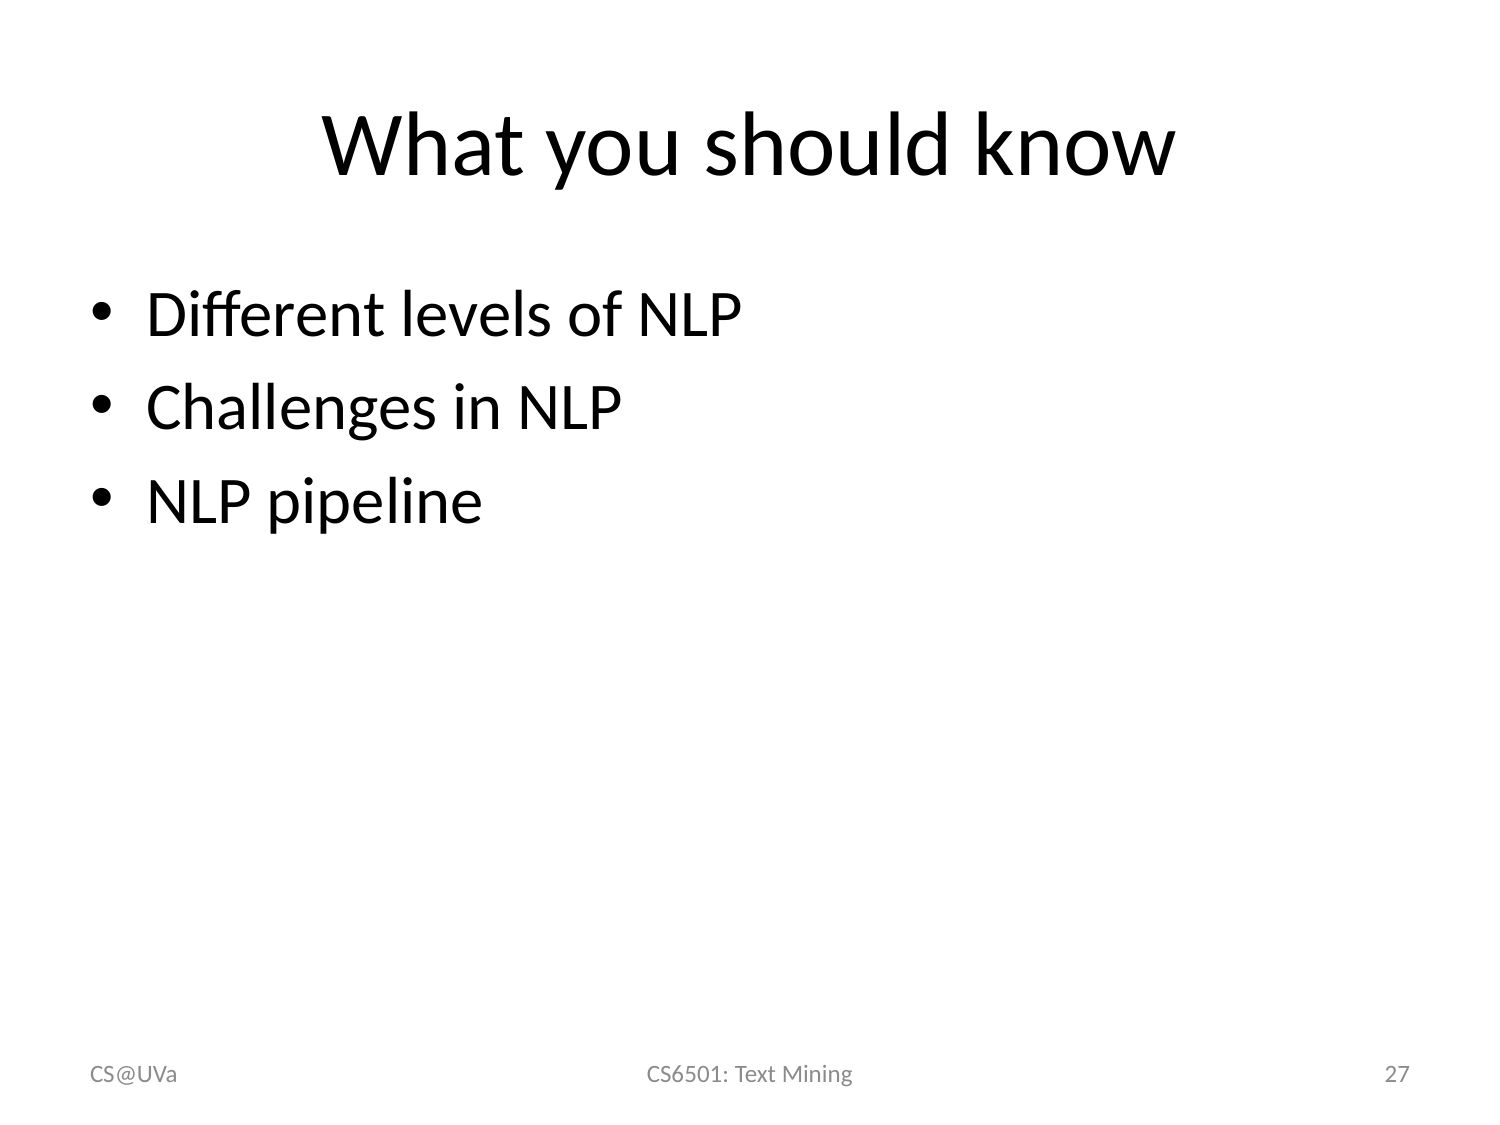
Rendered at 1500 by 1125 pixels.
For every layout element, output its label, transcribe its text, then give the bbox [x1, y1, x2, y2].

footer CS6501: Text Mining [512, 1042, 988, 1103]
slide_number CS@UVa [75, 1042, 425, 1103]
slide_number 27 [1074, 1042, 1425, 1103]
title What you should know [75, 45, 1425, 233]
list Different levels of NLP Challenges in NLP NLP pipeline [75, 262, 1425, 1005]
